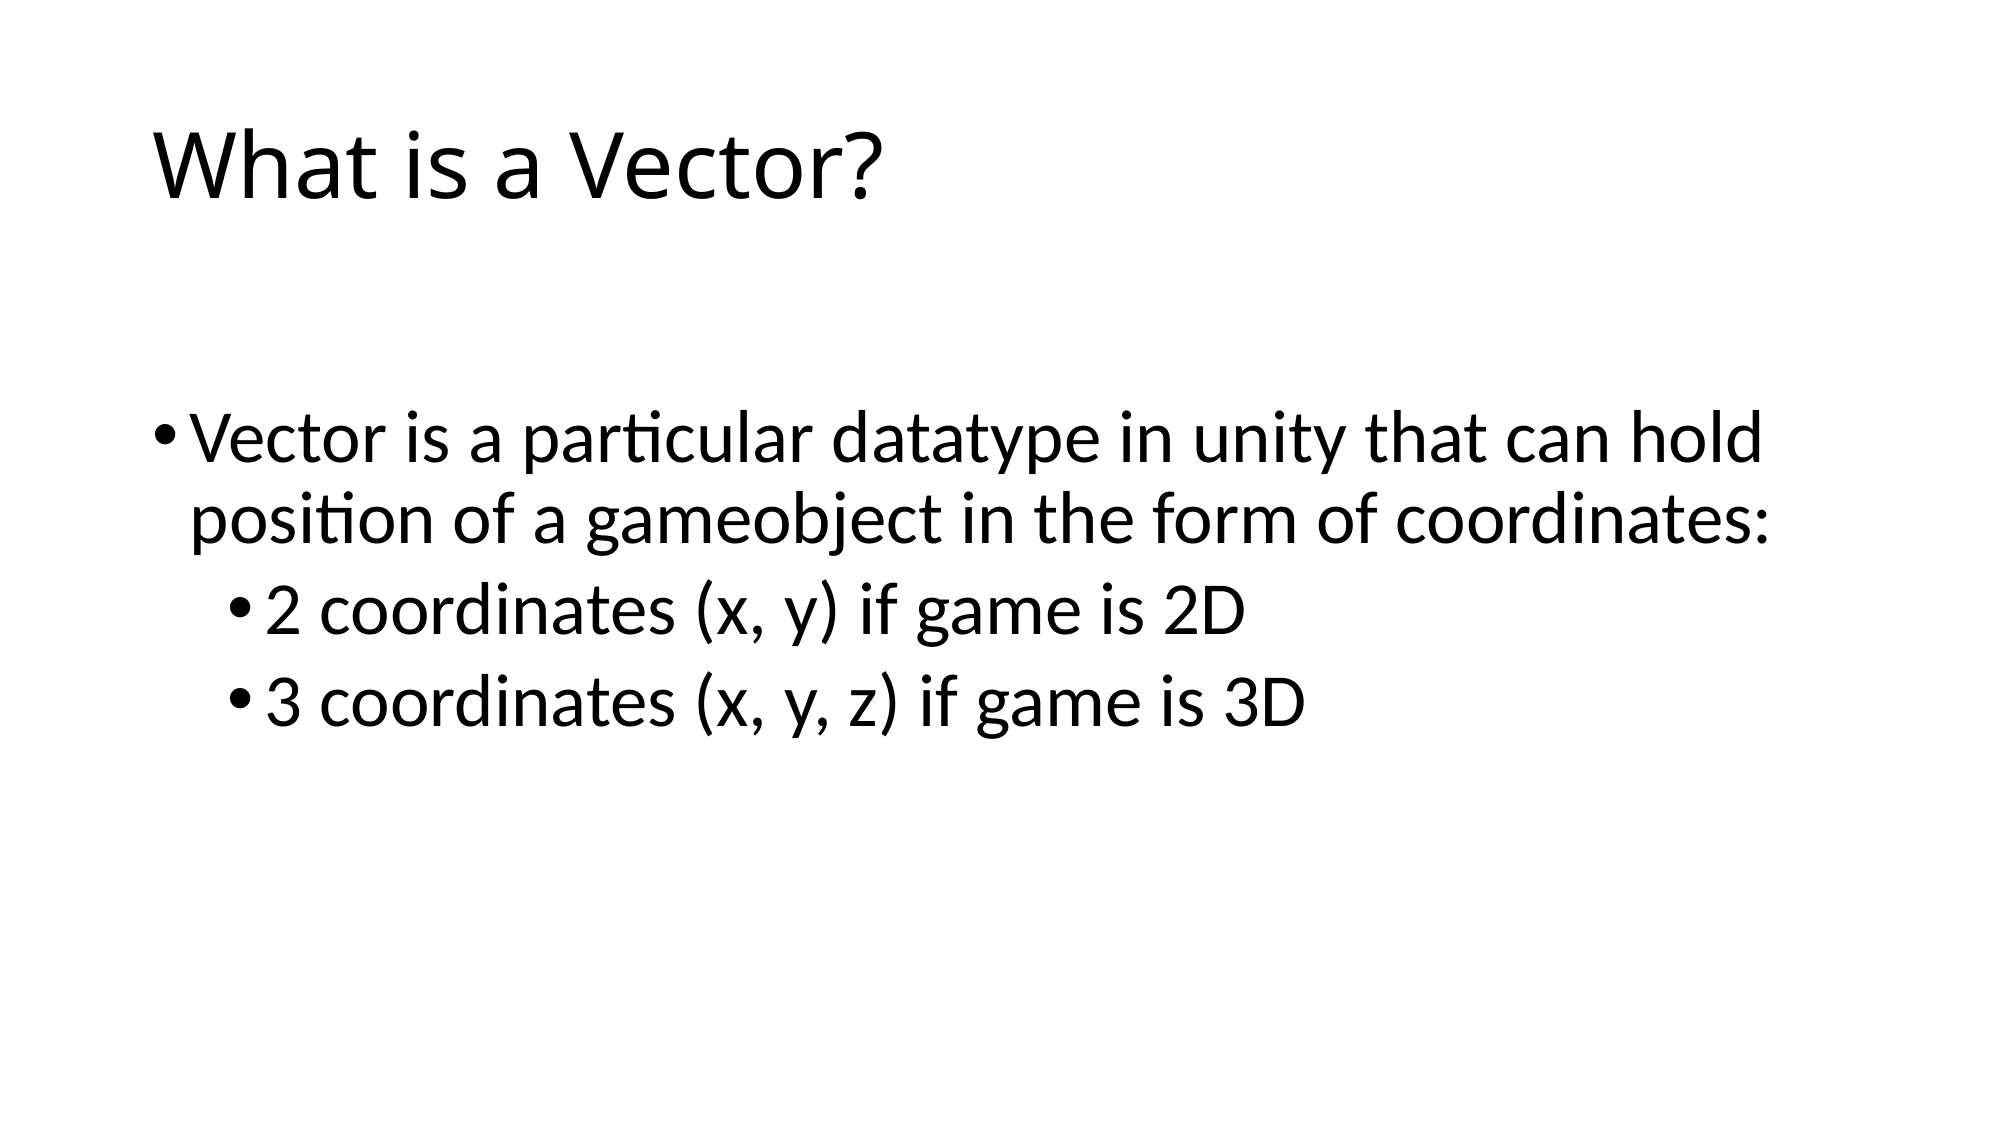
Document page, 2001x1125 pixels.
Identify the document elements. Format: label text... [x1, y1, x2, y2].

title What is a Vector? [137, 59, 1863, 278]
list Vector is a particular datatype in unity that can hold position of a gameobject in the form of coordinates: 2 coordinates (x, y) if game is 2D 3 coordinates (x, y, z) if game is 3D [137, 299, 1863, 1014]
